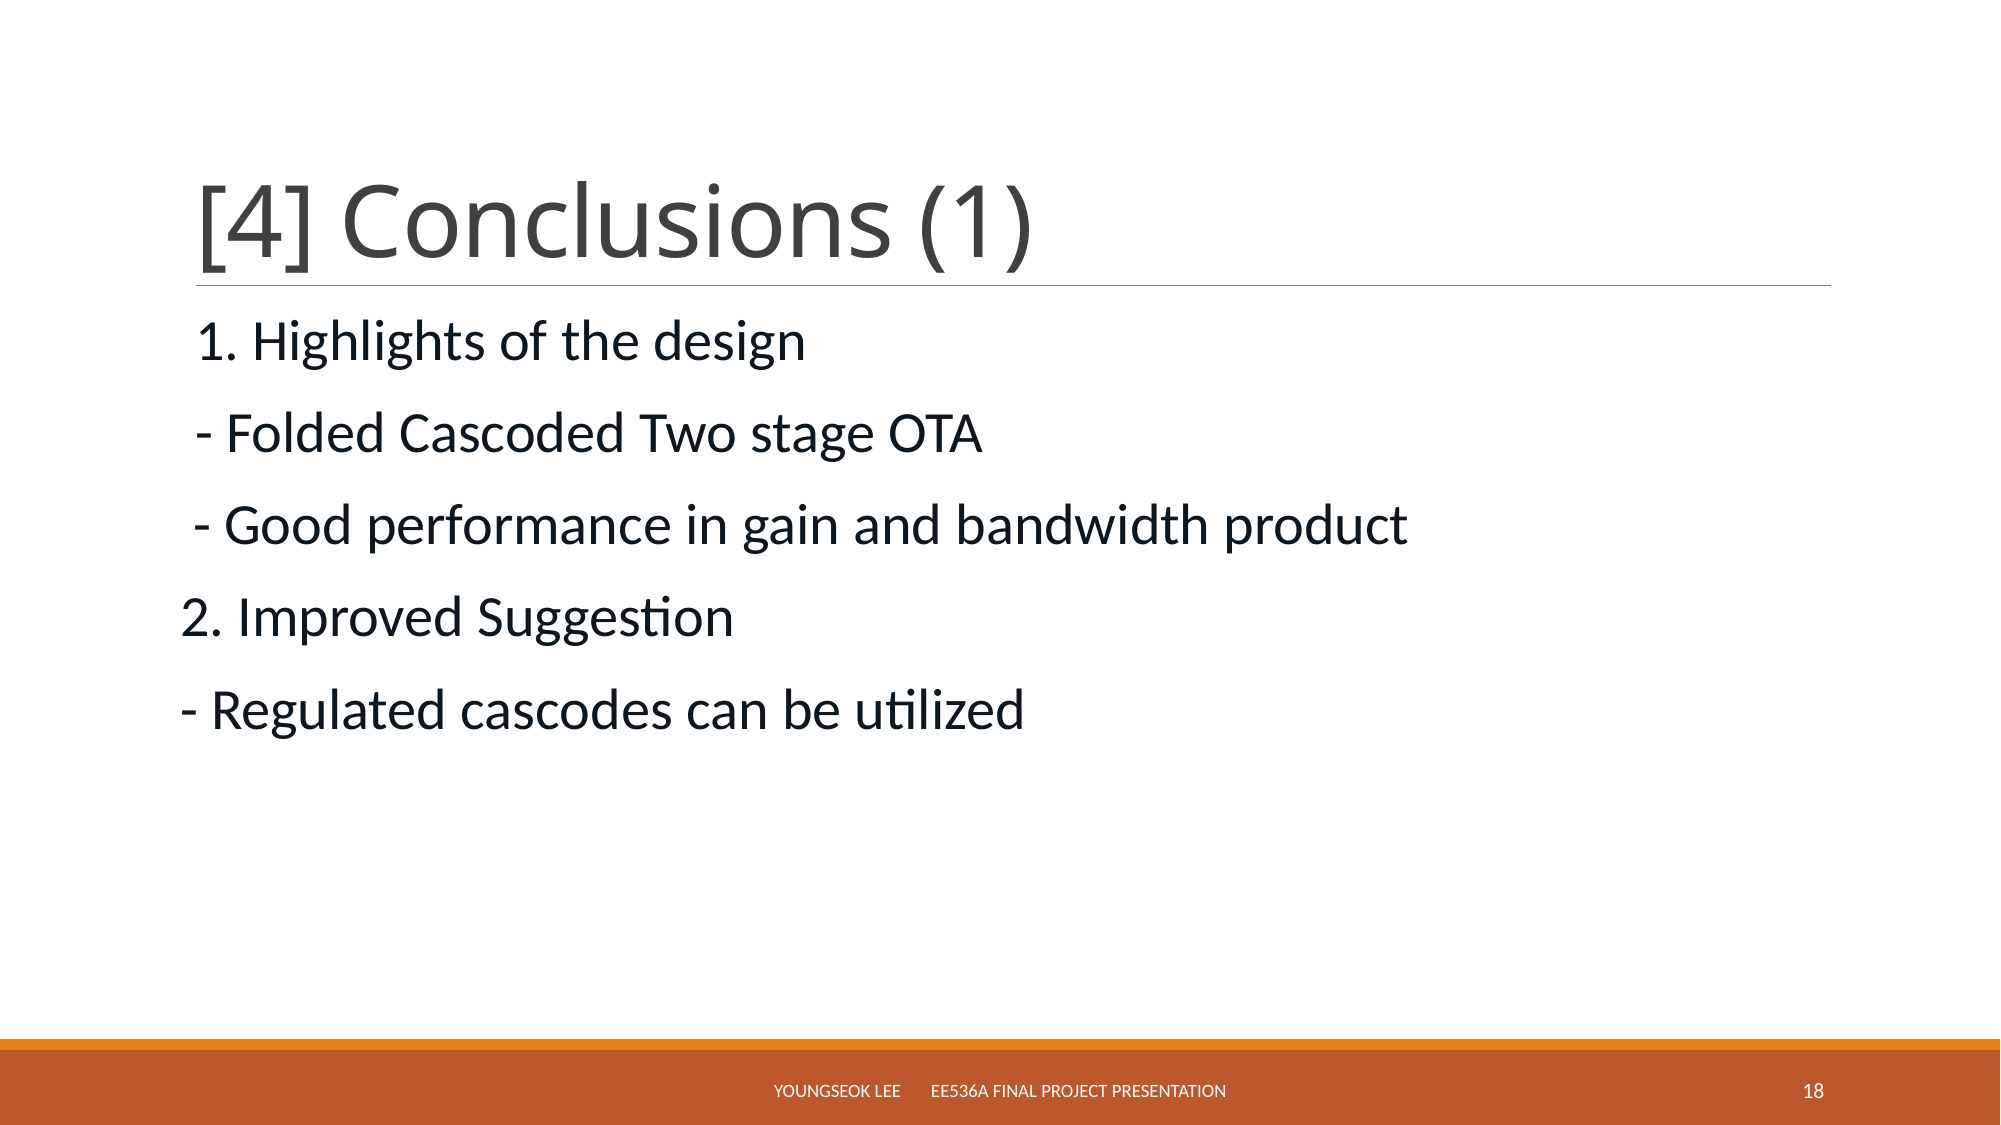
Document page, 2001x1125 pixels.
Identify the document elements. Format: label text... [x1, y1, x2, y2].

title [4] Conclusions (1) [180, 47, 1830, 285]
slide_number 18 [1624, 1059, 1840, 1120]
list 1. Highlights of the design - Folded Cascoded Two stage OTA - Good performance in gain and bandwidth product 2. Improved Suggestion - Regulated cascodes can be utilized [180, 302, 1830, 963]
footer YOUNGSEOK LEE EE536a Final Project Presentation [604, 1059, 1396, 1120]
